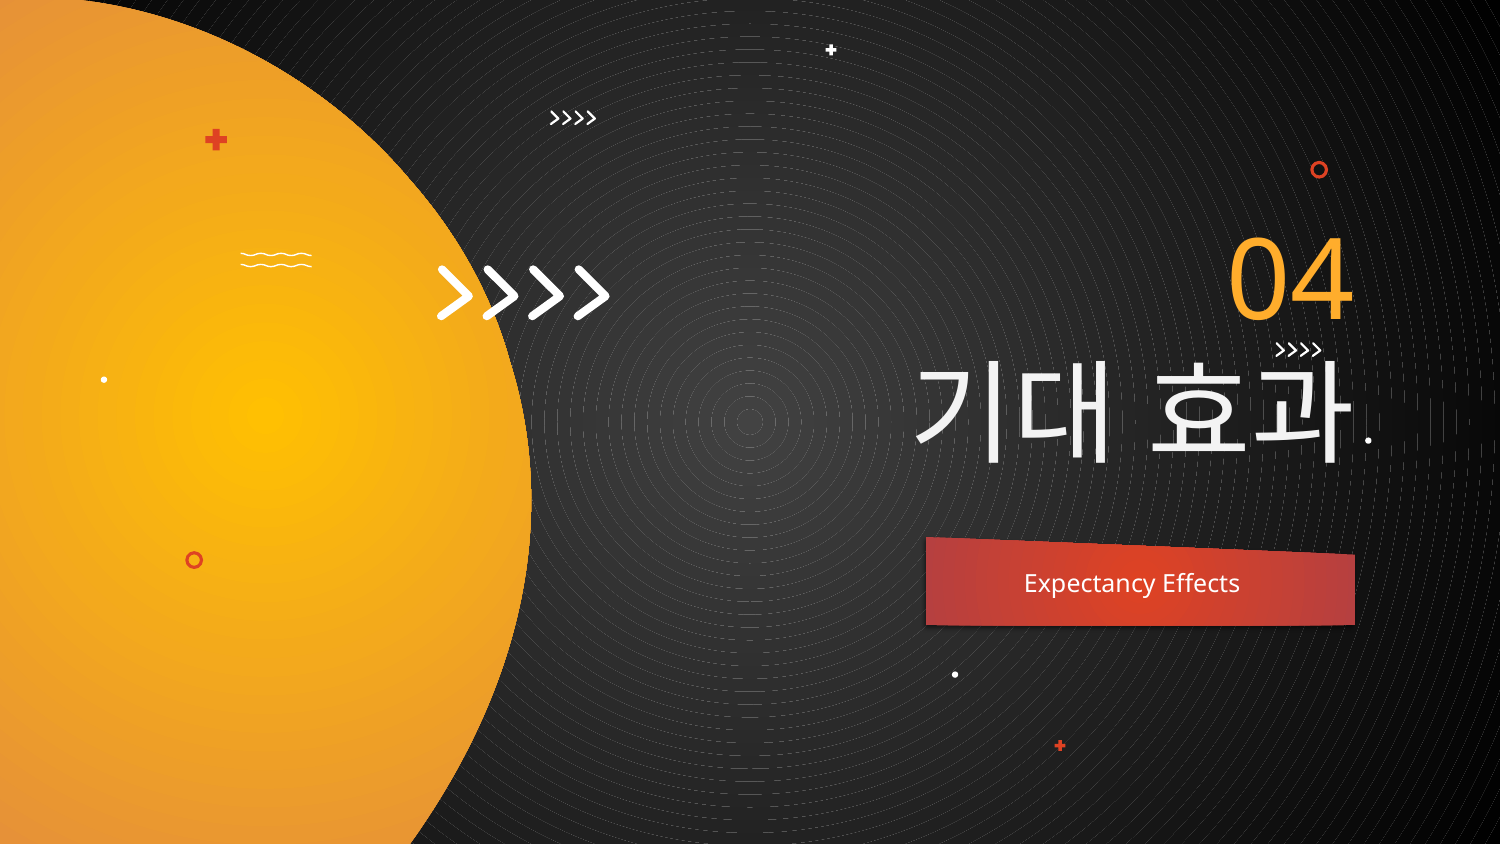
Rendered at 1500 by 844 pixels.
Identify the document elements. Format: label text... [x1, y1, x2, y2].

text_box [436, 265, 610, 321]
subtitle Expectancy Effects [724, 567, 1241, 626]
text_box [925, 536, 1355, 626]
title 04 기대 효과 [609, 108, 1356, 477]
